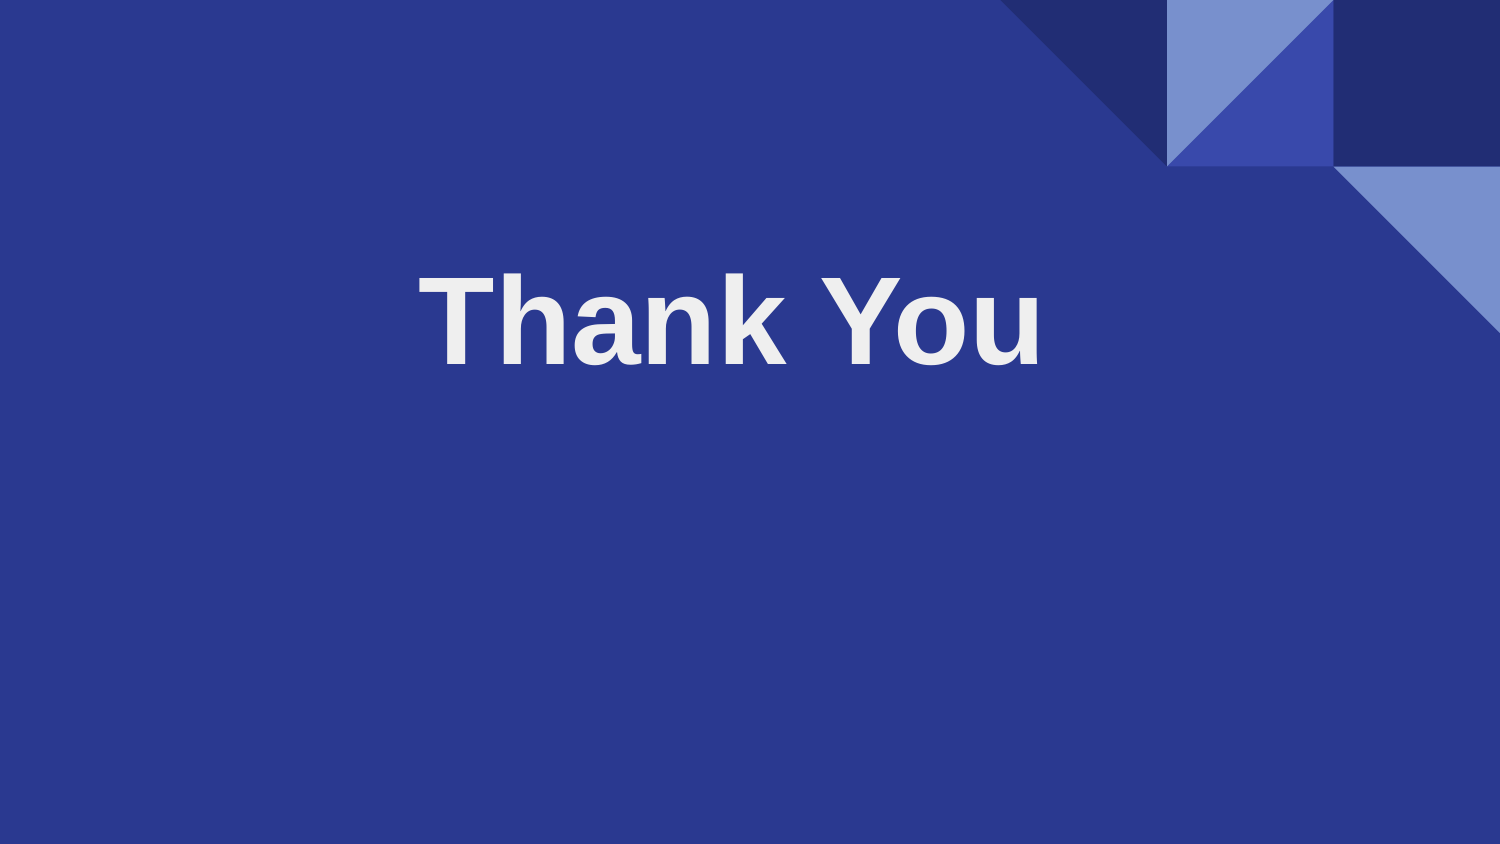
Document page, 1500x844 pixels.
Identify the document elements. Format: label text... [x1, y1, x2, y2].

text_box Thank You [104, 224, 1360, 776]
